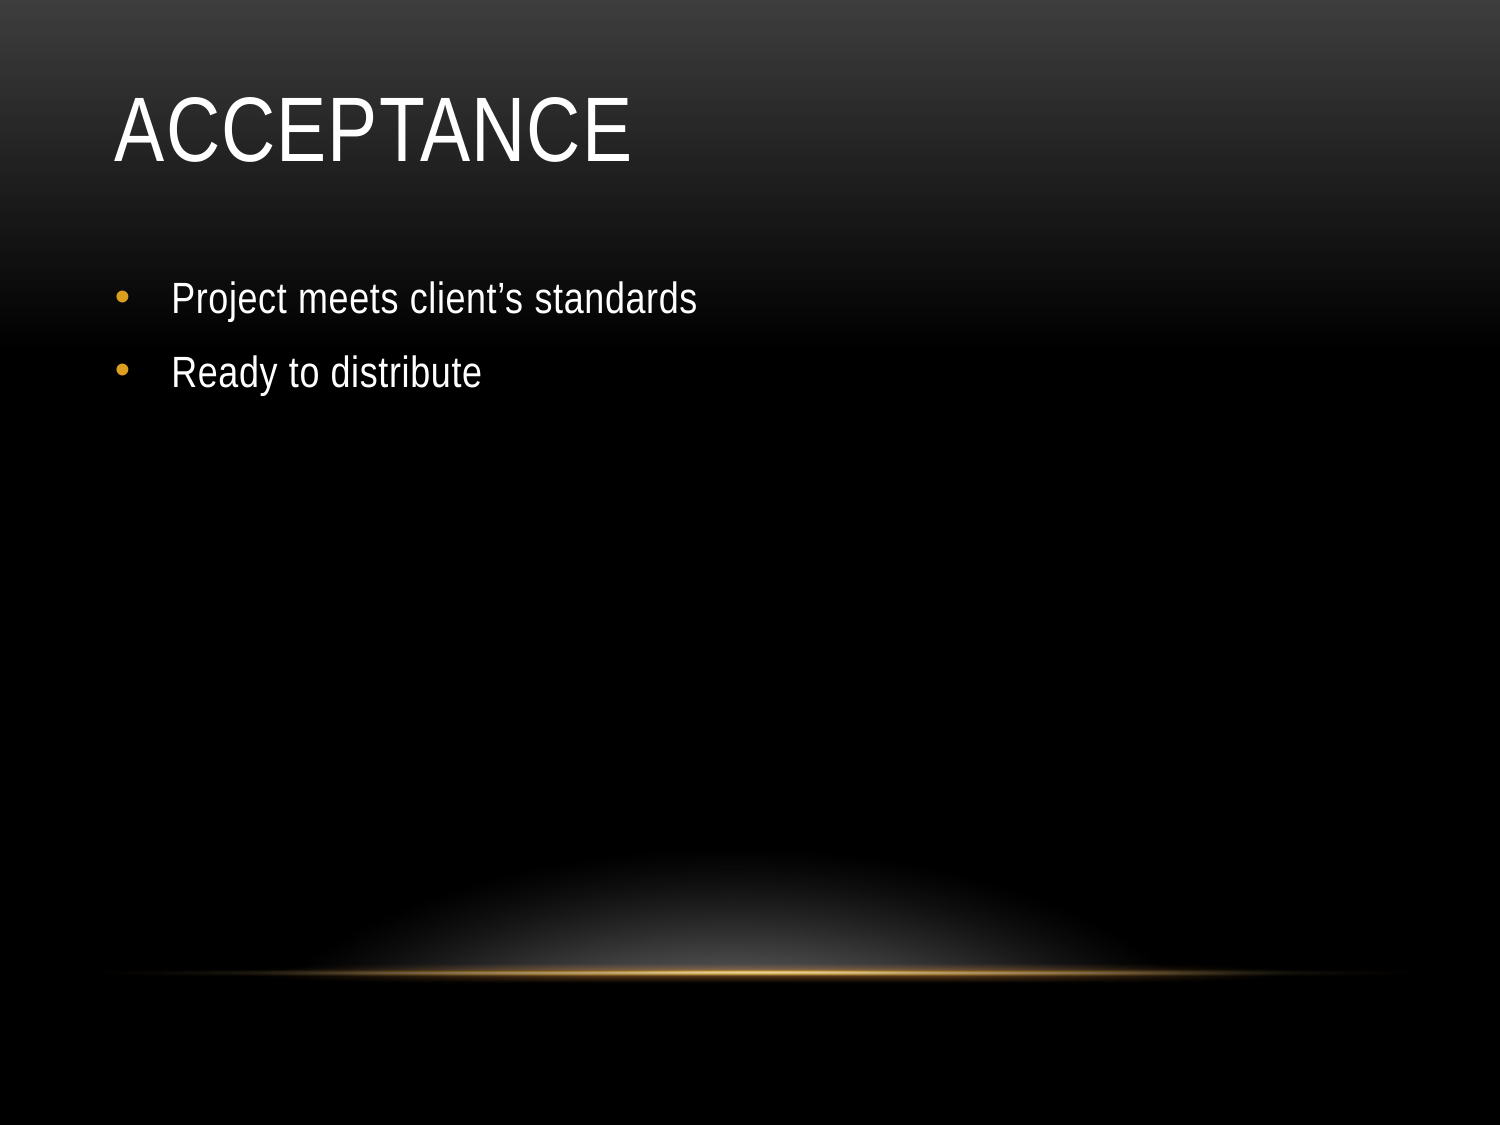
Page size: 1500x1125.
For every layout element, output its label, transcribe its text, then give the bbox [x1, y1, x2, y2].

list Project meets client’s standards Ready to distribute [99, 262, 1400, 938]
title Acceptance [99, 0, 1400, 188]
picture [0, 0, 1500, 1125]
